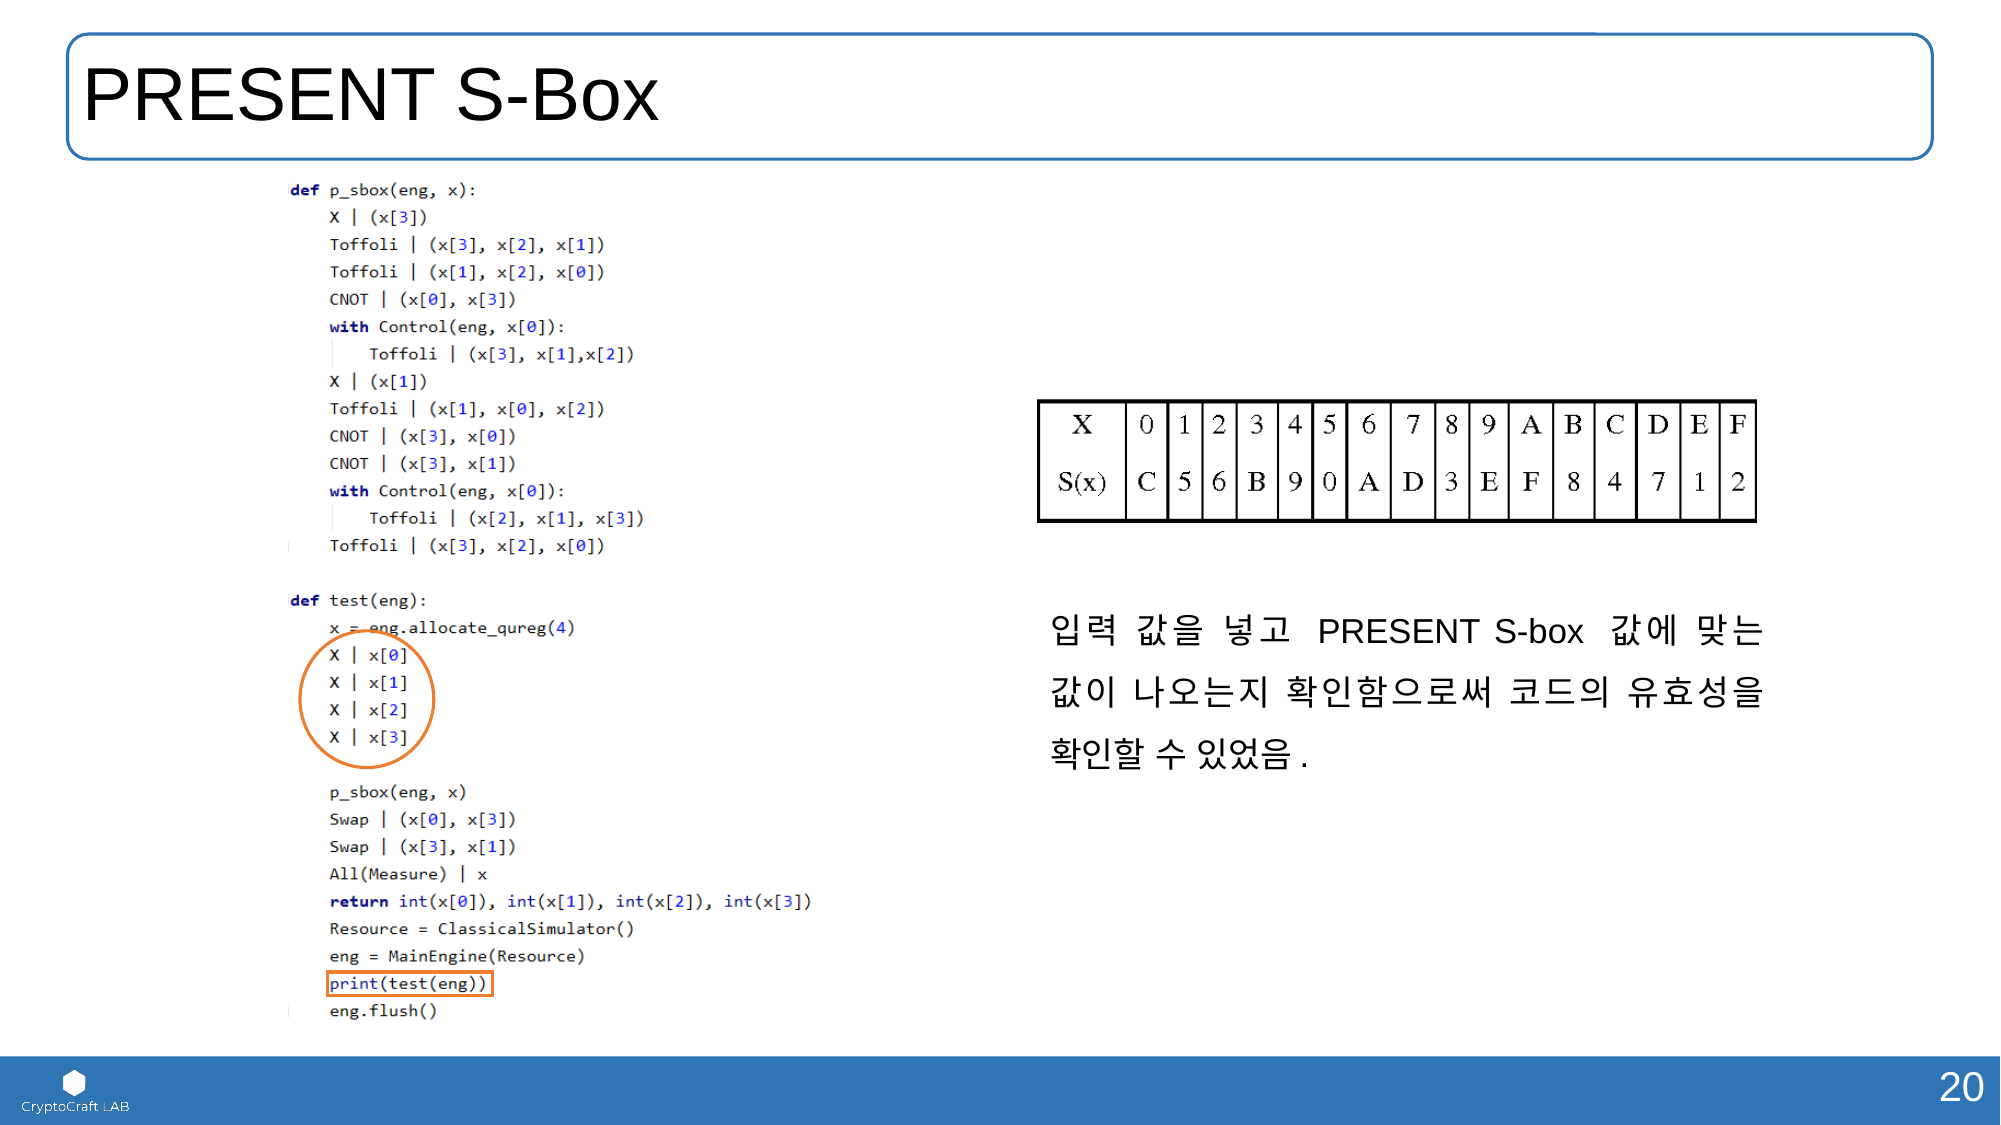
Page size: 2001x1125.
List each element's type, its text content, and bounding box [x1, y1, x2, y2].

picture [288, 180, 818, 1025]
list 입력 값을 넣고 PRESENT S-box 값에 맞는 값이 나오는지 확인함으로써 코드의 유효성을 확인할 수 있었음. [1035, 580, 1780, 783]
picture [1035, 393, 1757, 530]
picture [13, 1061, 138, 1123]
title PRESENT S-Box [67, 34, 1933, 160]
